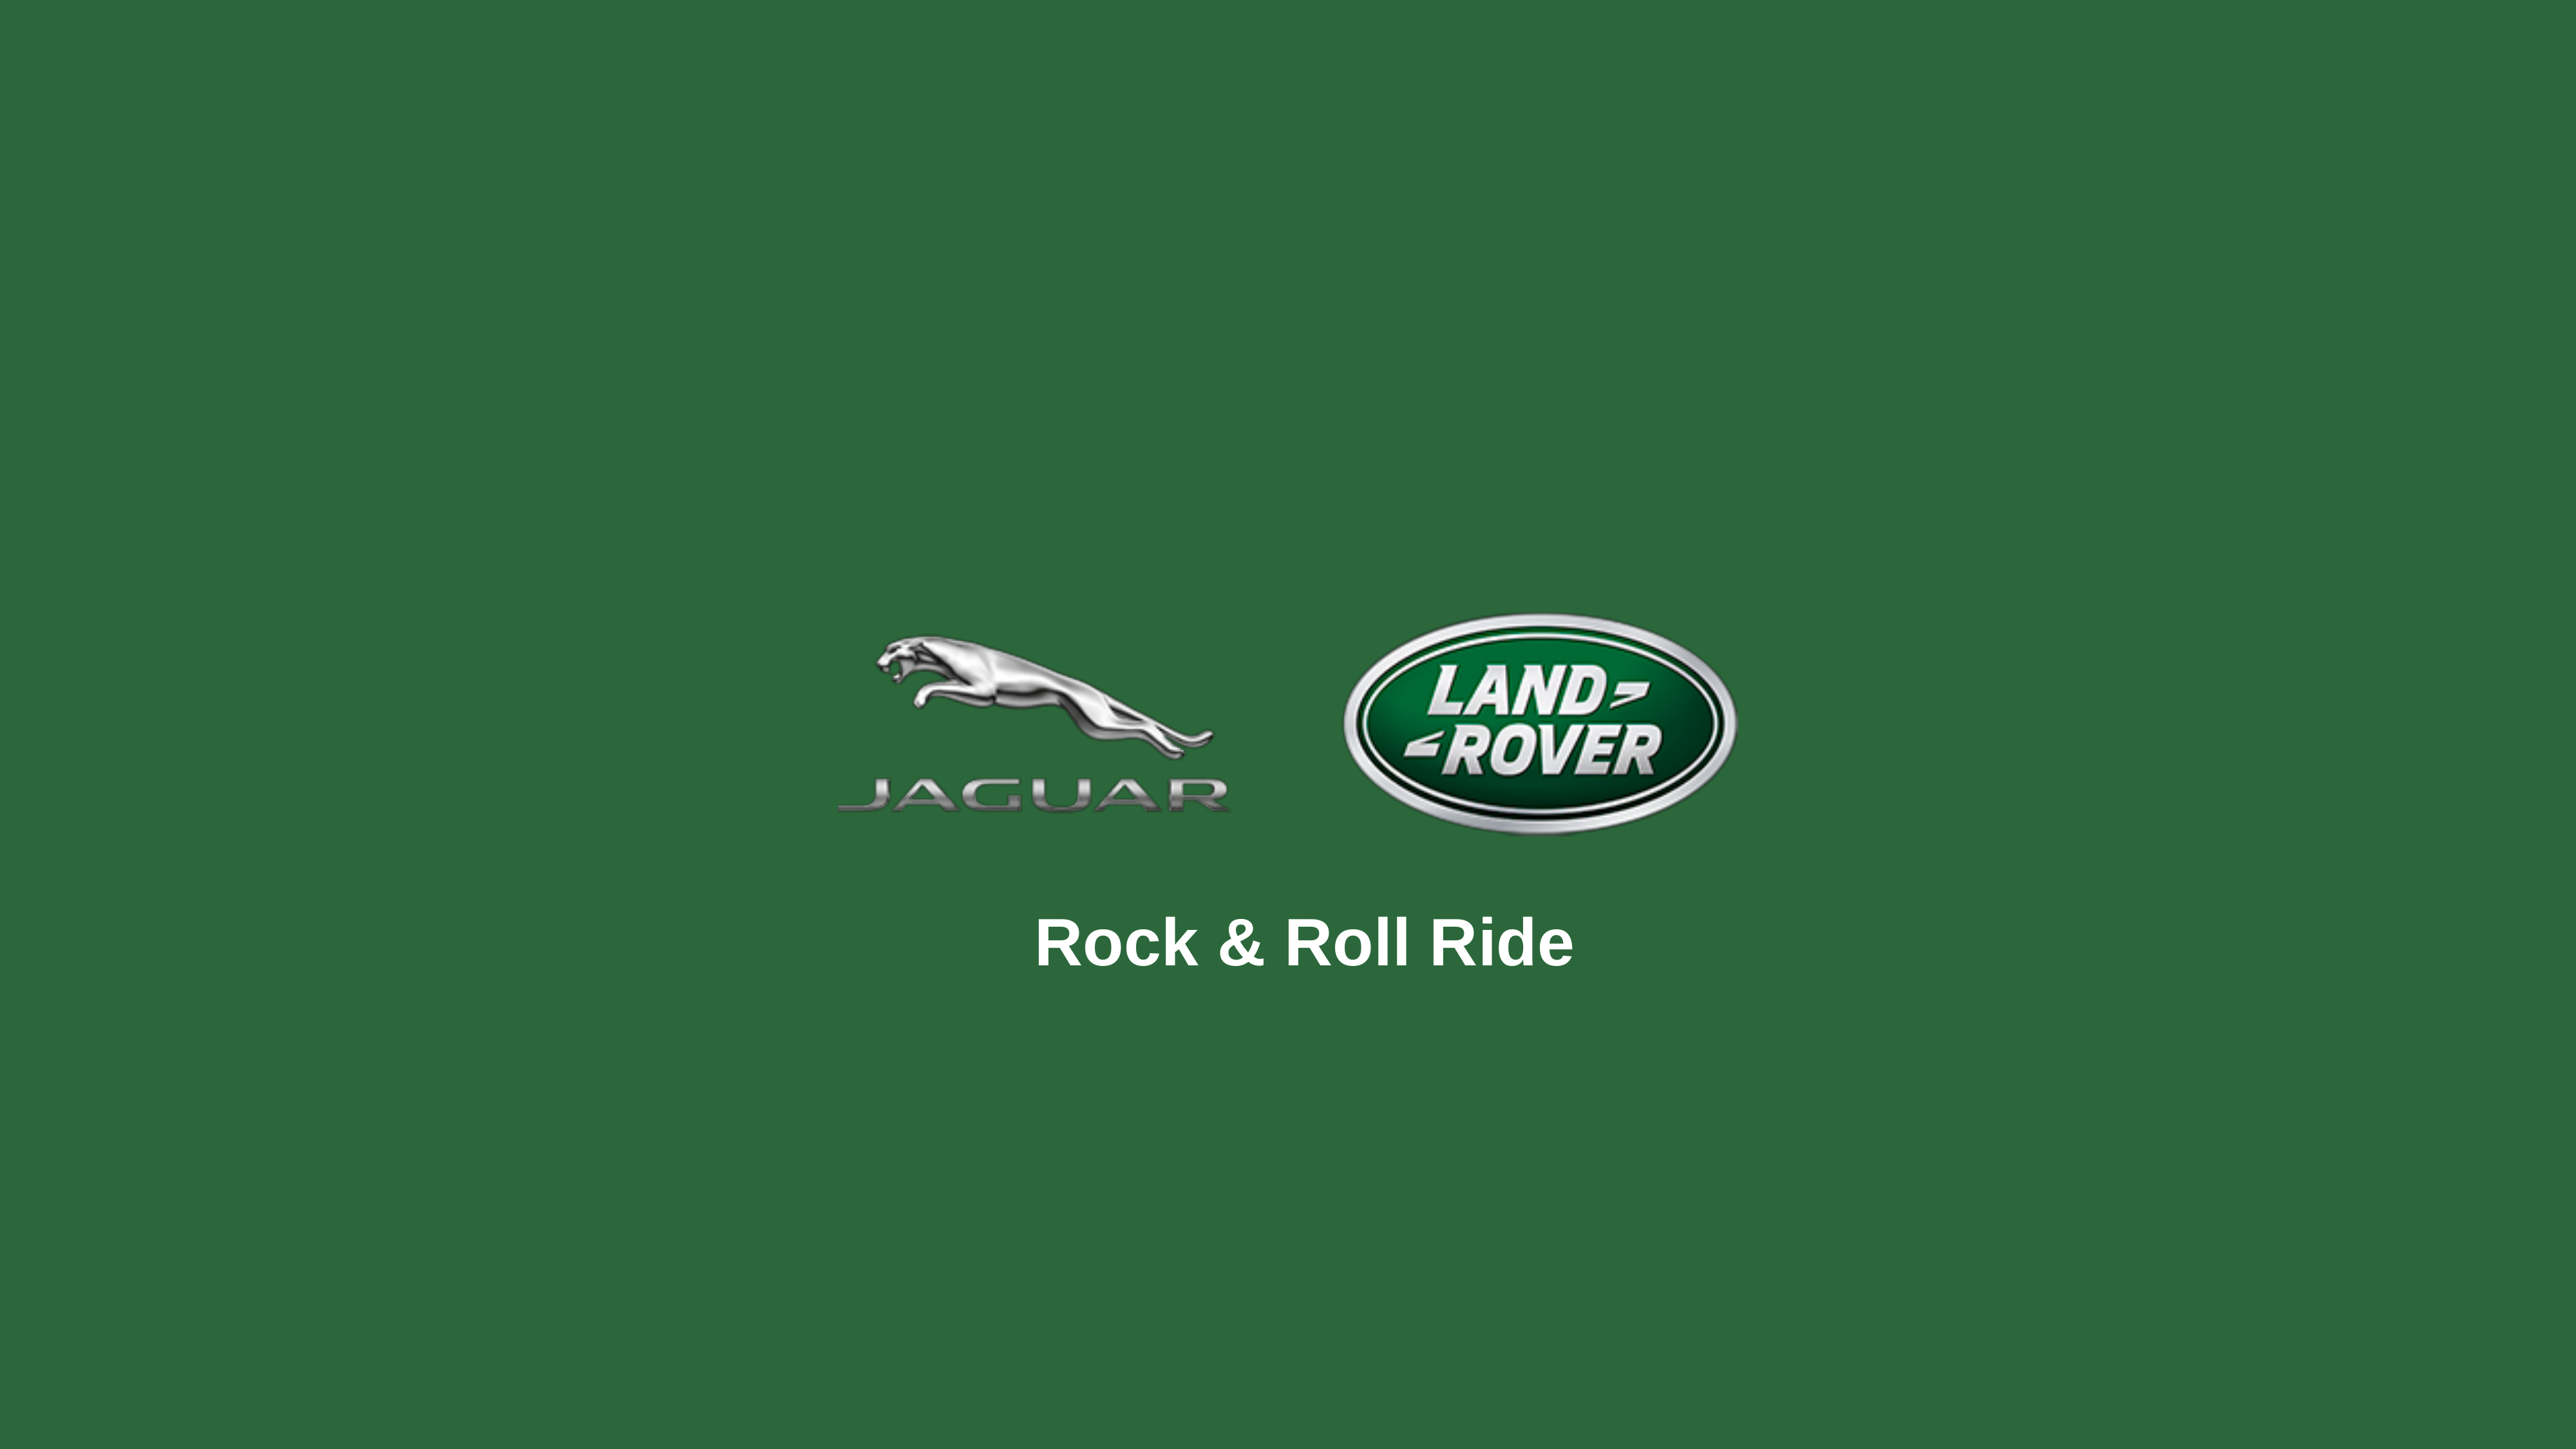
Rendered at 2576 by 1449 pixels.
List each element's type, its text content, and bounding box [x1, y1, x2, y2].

text_box Rock & Roll Ride [1027, 891, 1584, 987]
picture [838, 612, 1738, 837]
